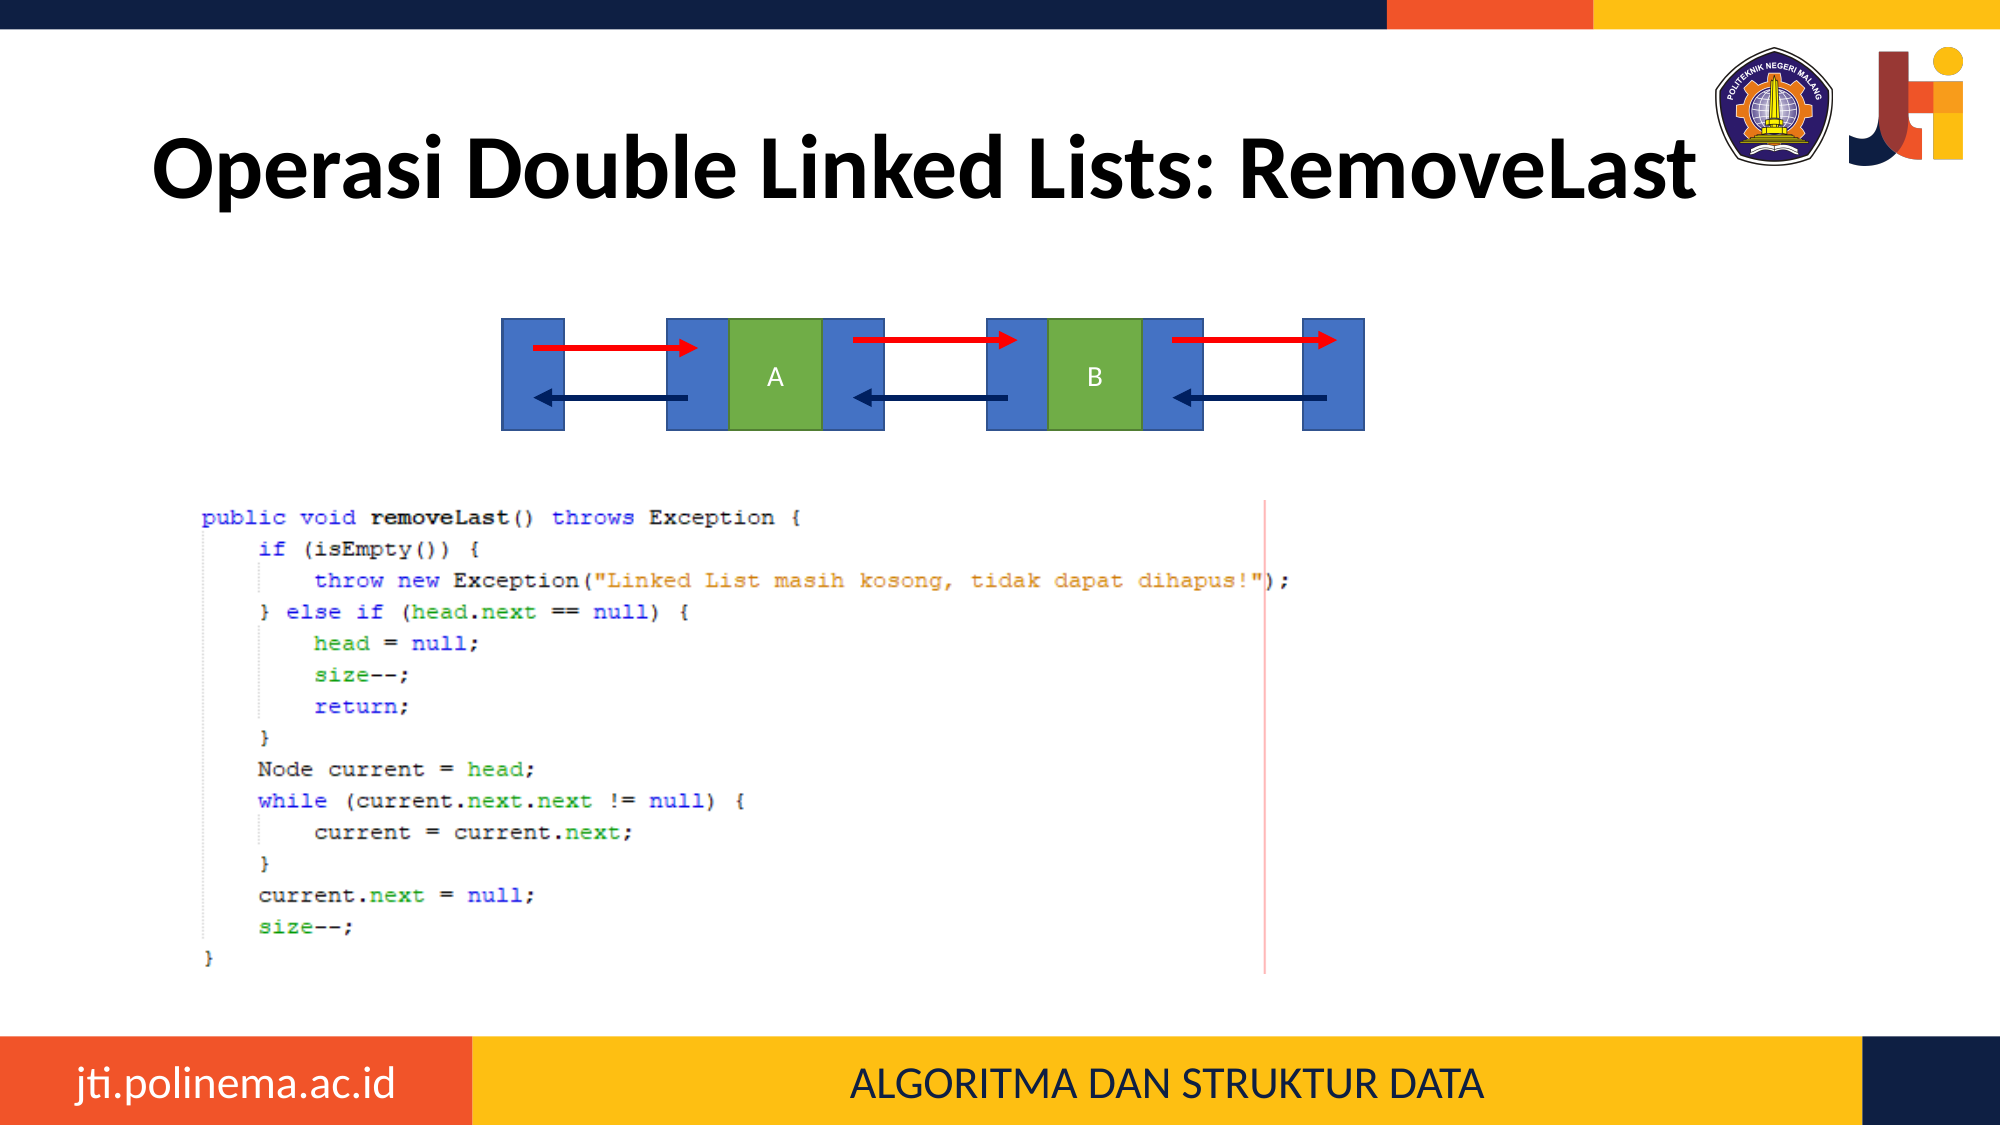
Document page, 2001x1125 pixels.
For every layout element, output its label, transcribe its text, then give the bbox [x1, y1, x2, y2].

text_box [986, 319, 1204, 431]
picture [1849, 47, 1963, 166]
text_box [667, 319, 884, 431]
picture [192, 500, 1301, 975]
text_box [502, 319, 565, 431]
text_box [1302, 319, 1365, 431]
picture [1715, 47, 1833, 59]
title Operasi Double Linked Lists: RemoveLast [137, 59, 1863, 278]
